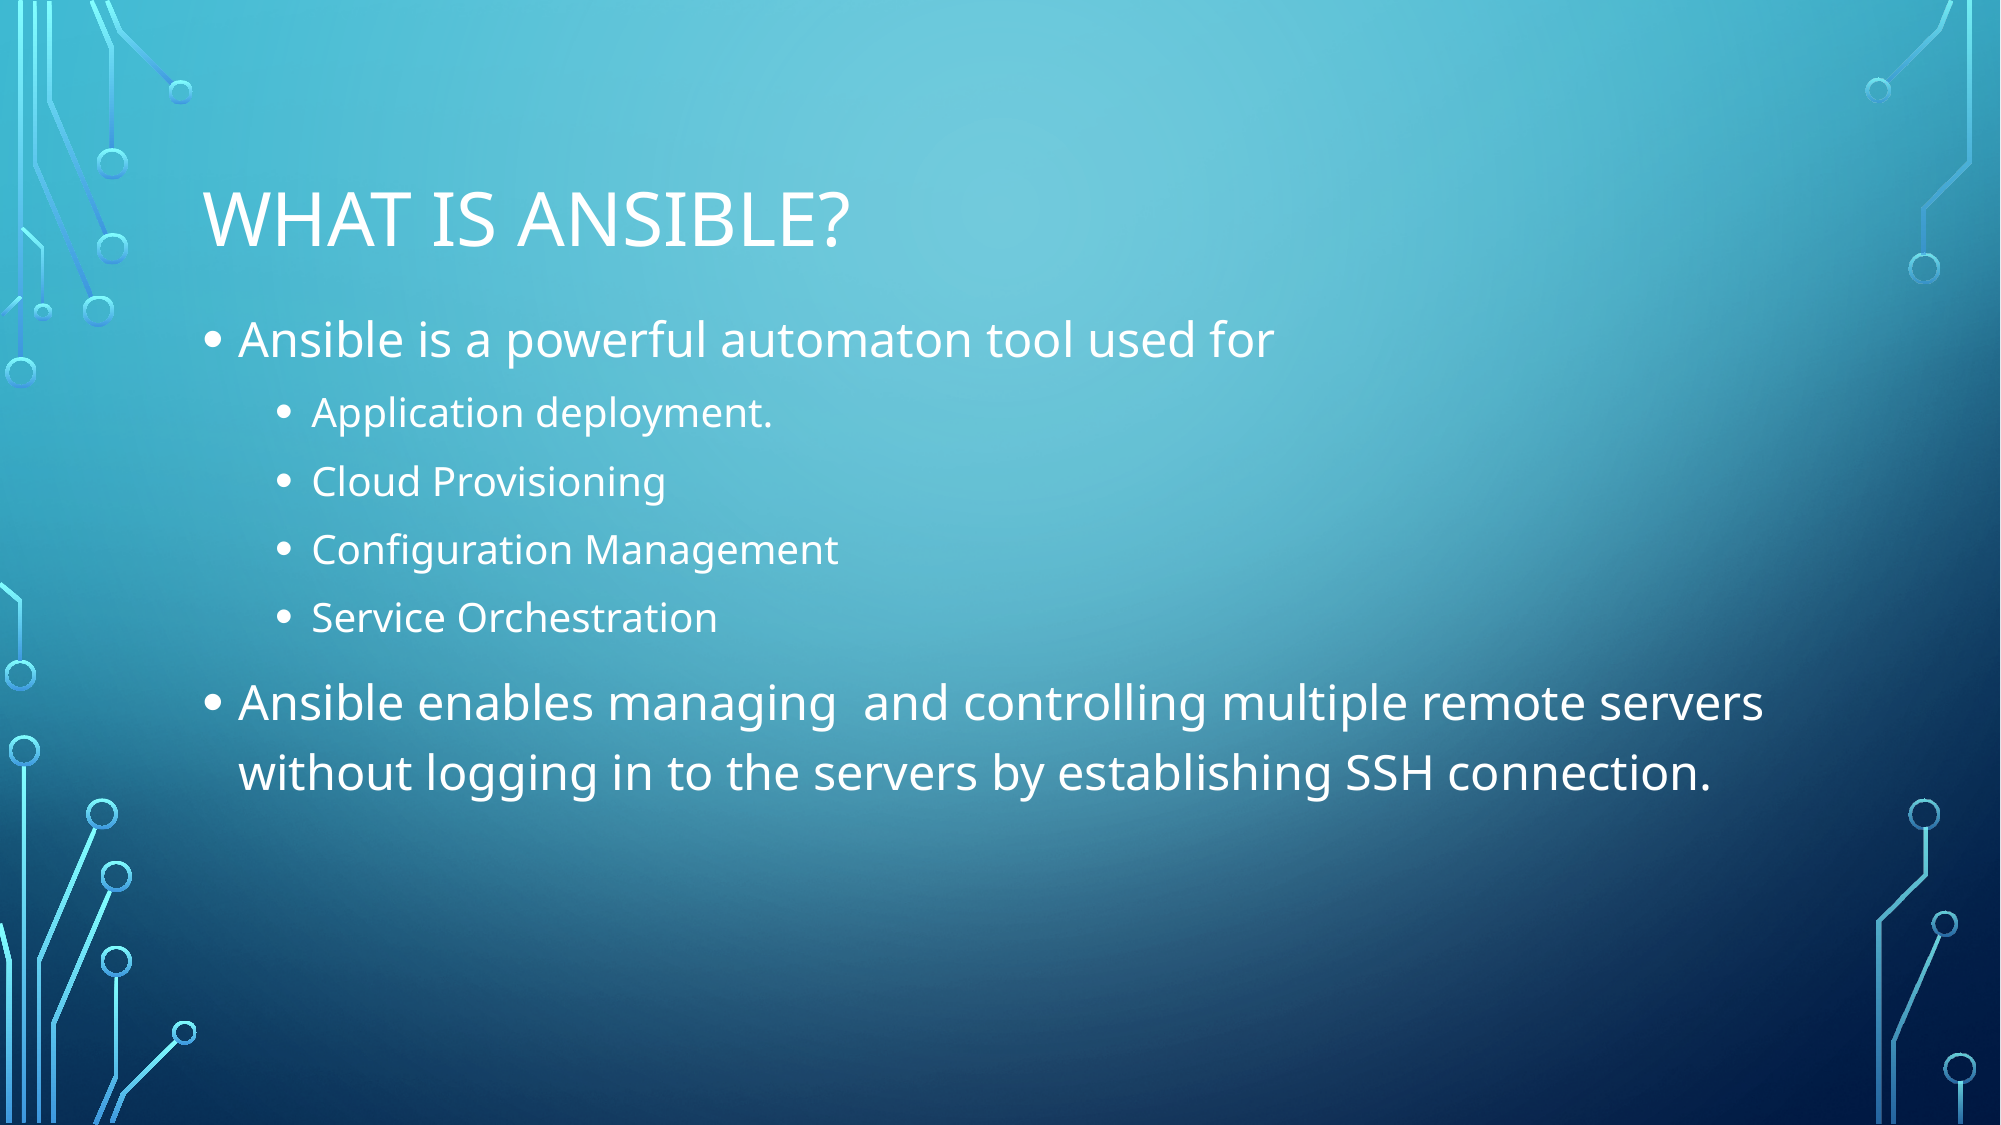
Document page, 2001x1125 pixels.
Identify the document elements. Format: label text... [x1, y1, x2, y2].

title What is Ansible? [187, 101, 1813, 290]
list Ansible is a powerful automaton tool used for Application deployment. Cloud Provisioning Configuration Management Service Orchestration Ansible enables managing and controlling multiple remote servers without logging in to the servers by establishing SSH connection. [187, 290, 1813, 872]
